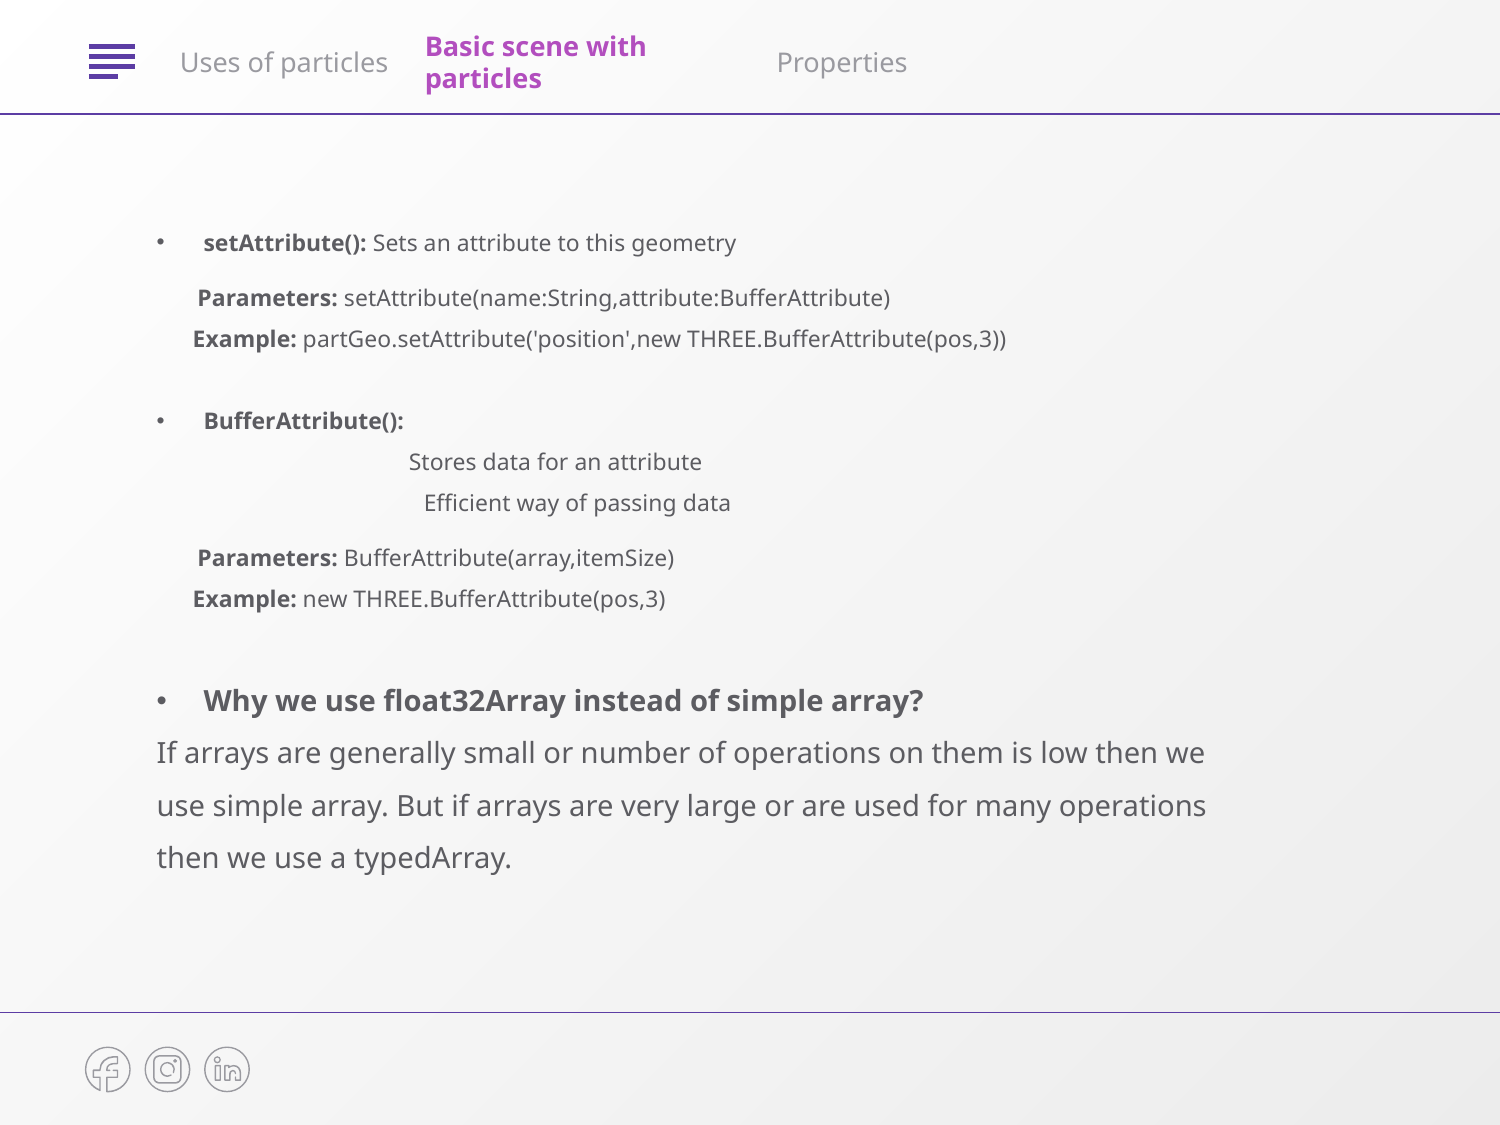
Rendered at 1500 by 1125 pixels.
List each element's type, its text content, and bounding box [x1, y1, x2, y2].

subtitle Basic scene with particles [409, 28, 761, 96]
subtitle Properties [761, 28, 1234, 96]
subtitle Uses of particles [164, 28, 409, 96]
text_box setAttribute(): Sets an attribute to this geometry Parameters: setAttribute(name:String,attribute:BufferAttribute) Example: partGeo.setAttribute('position',new THREE.BufferAttribute(pos,3)) BufferAttribute(): Stores data for an attribute Efficient way of passing data Parameters: BufferAttribute(array,itemSize) Example: new THREE.BufferAttribute(pos,3) Why we use float32Array instead of simple array? If arrays are generally small or number of operations on them is low then we use simple array. But if arrays are very large or are used for many operations then we use a typedArray. [141, 199, 1234, 655]
